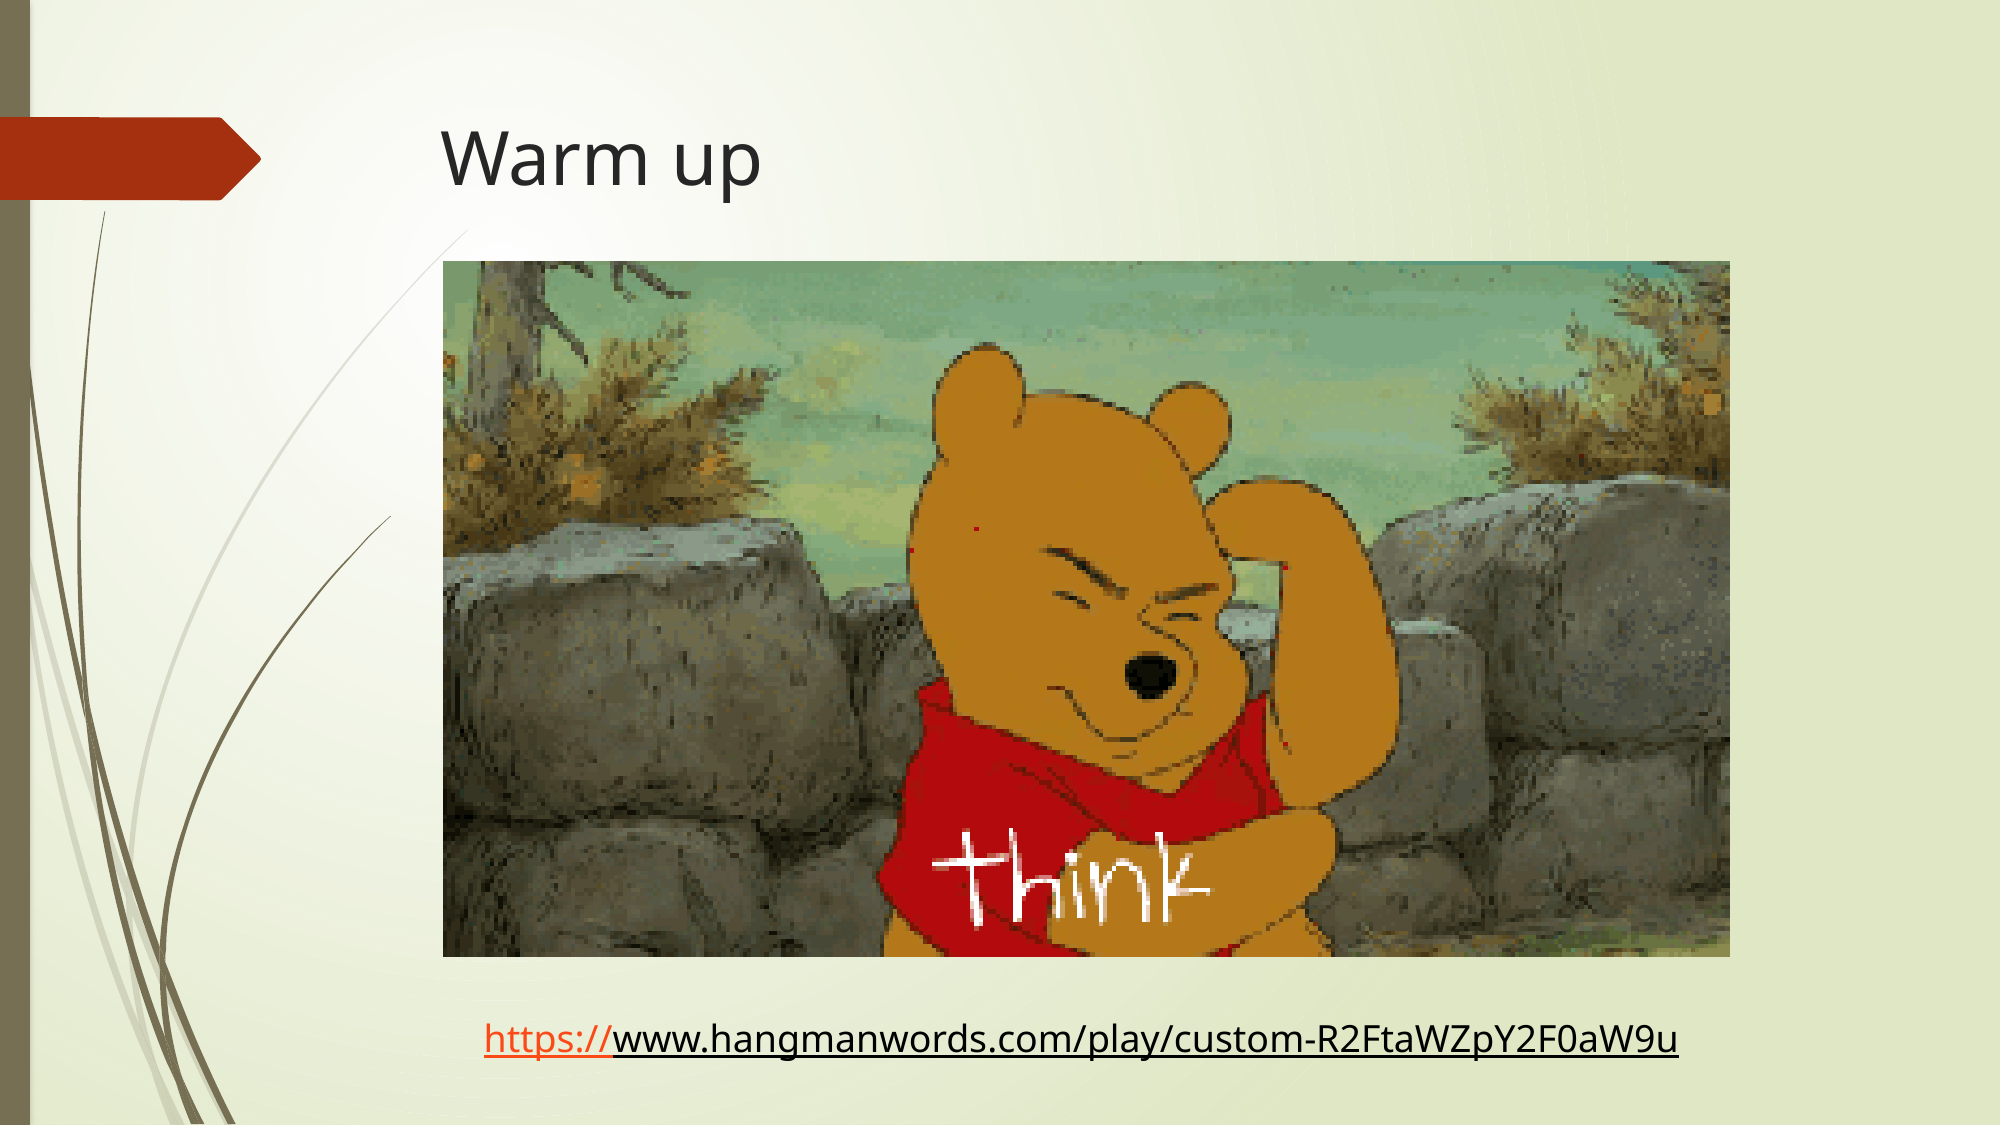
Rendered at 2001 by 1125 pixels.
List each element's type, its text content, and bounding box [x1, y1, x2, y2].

text_box https://www.hangmanwords.com/play/custom-R2FtaWZpY2F0aW9u [468, 1007, 1705, 1074]
title Warm up [425, 102, 1888, 313]
picture [443, 261, 1730, 957]
